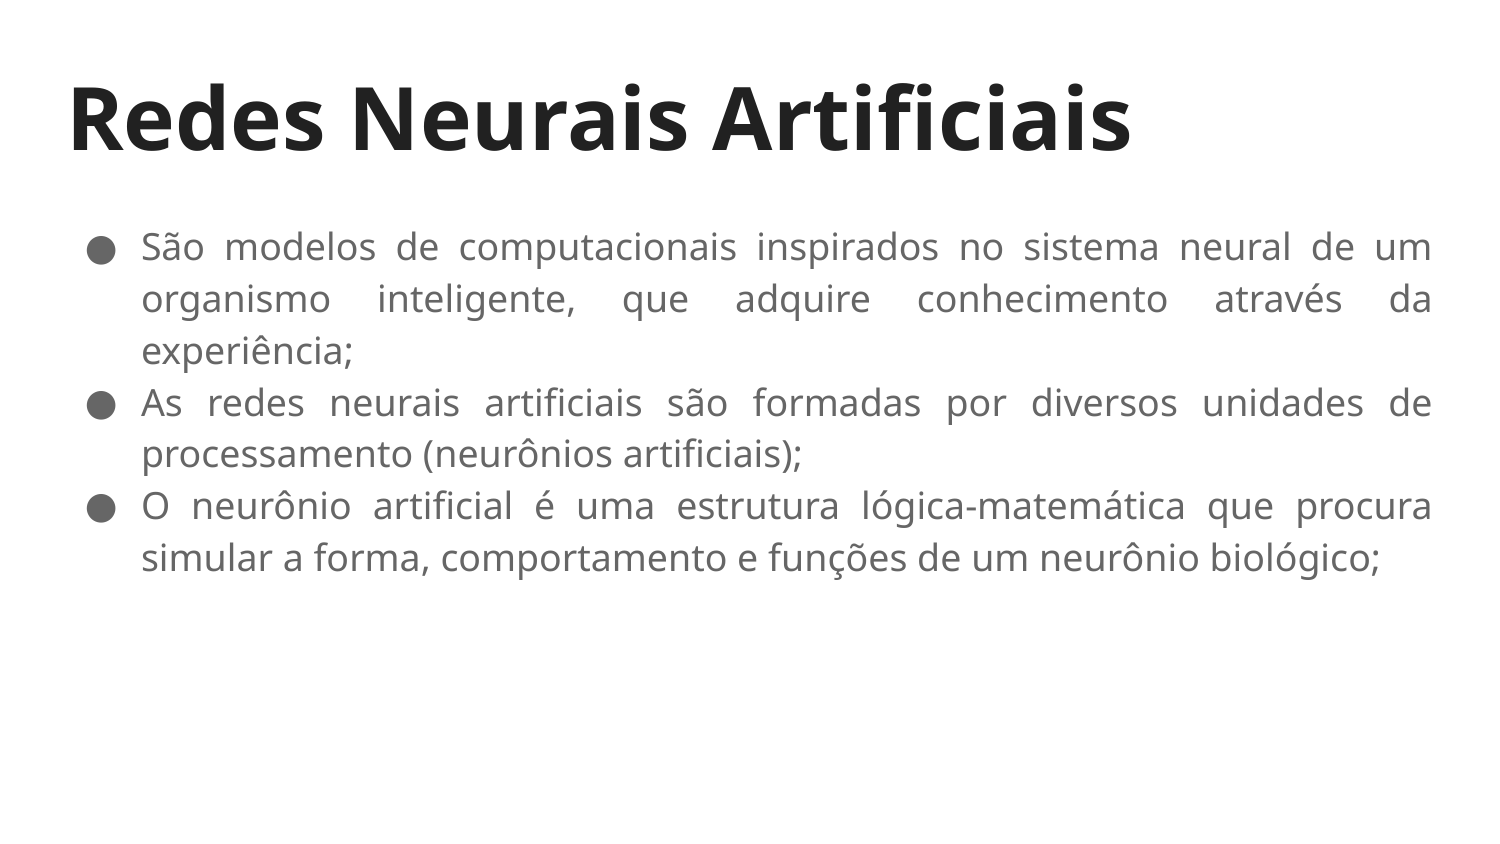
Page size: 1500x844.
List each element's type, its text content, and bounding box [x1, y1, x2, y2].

list São modelos de computacionais inspirados no sistema neural de um organismo inteligente, que adquire conhecimento através da experiência; As redes neurais artificiais são formadas por diversos unidades de processamento (neurônios artificiais); O neurônio artificial é uma estrutura lógica-matemática que procura simular a forma, comportamento e funções de um neurônio biológico; [51, 201, 1449, 844]
title Redes Neurais Artificiais [51, 48, 1449, 180]
